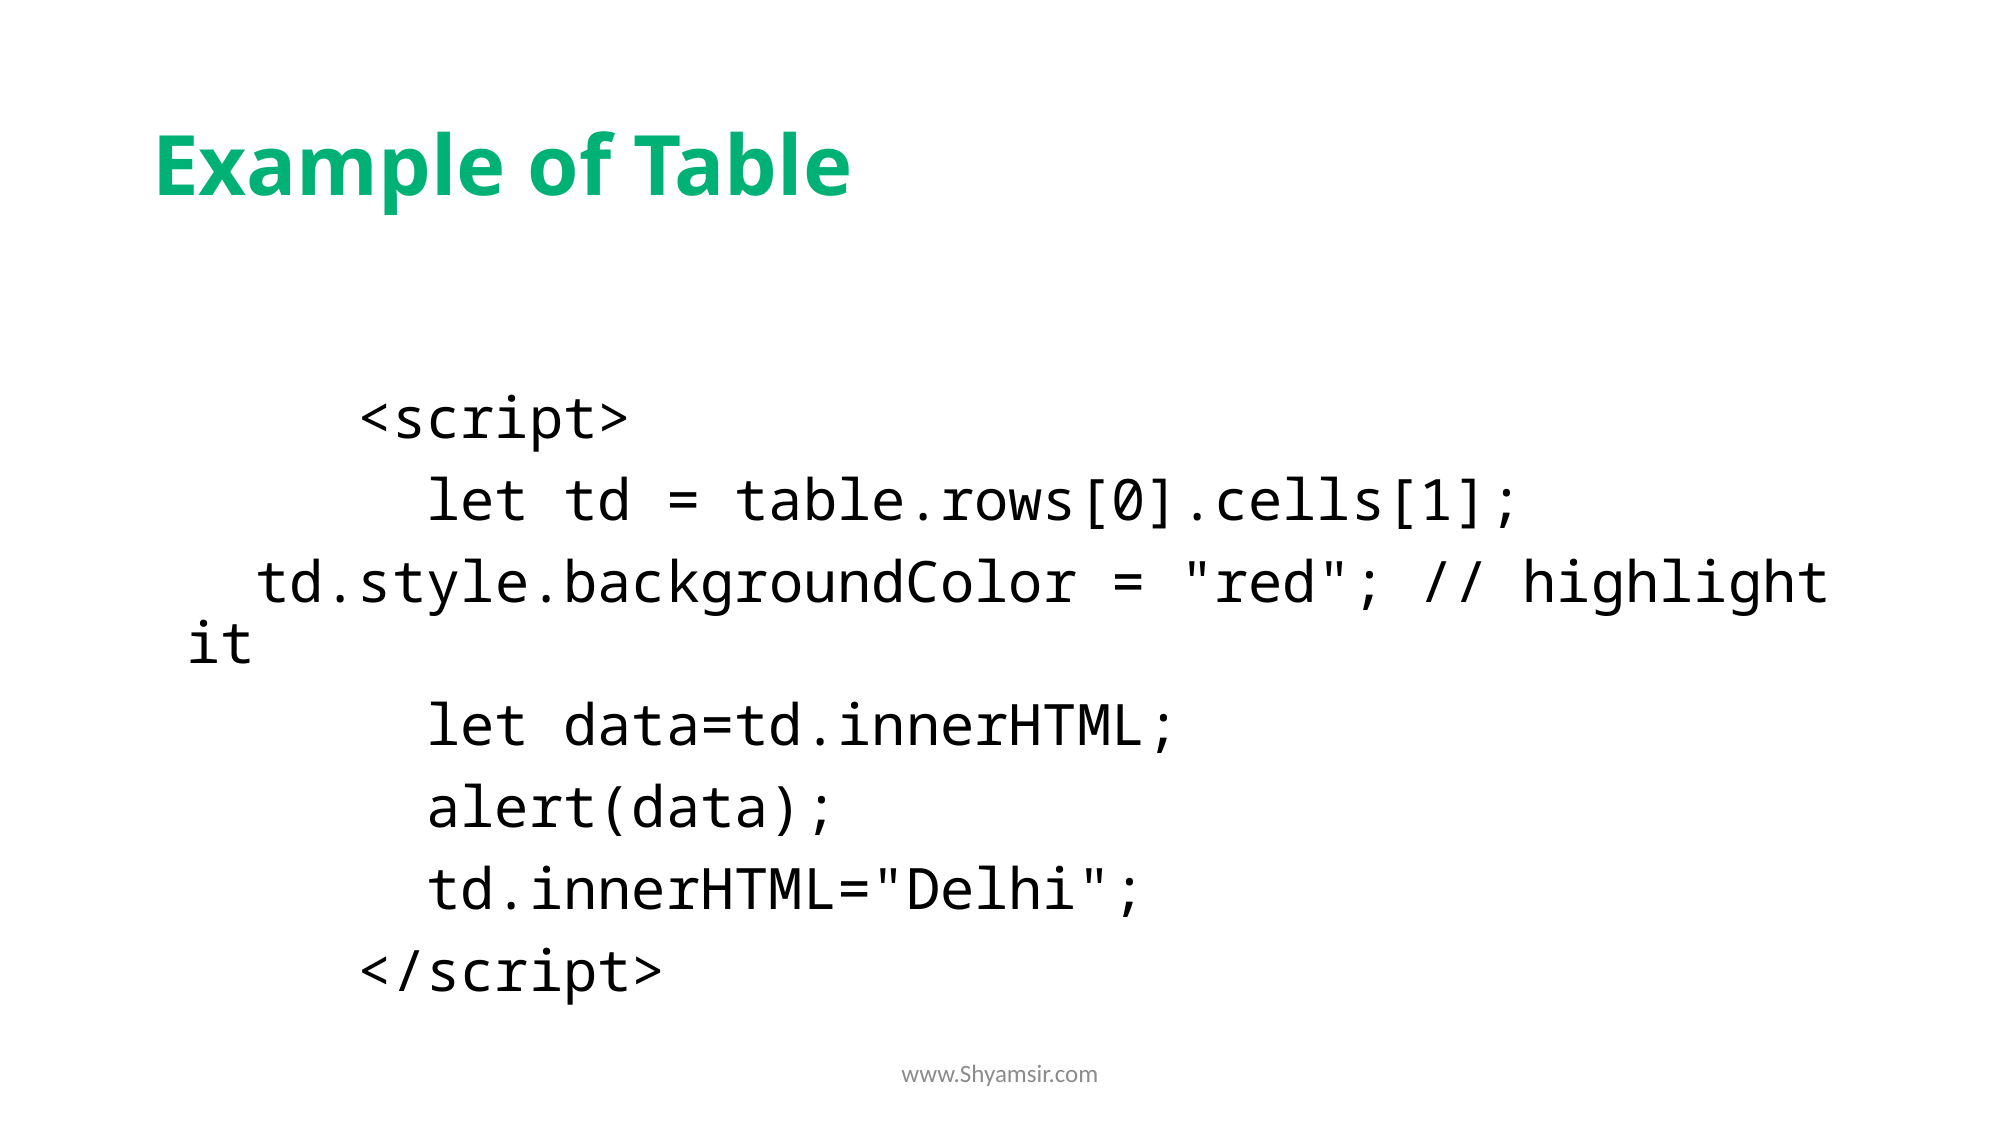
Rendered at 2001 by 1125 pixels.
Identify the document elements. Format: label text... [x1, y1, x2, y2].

footer www.Shyamsir.com [662, 1042, 1338, 1103]
list <script> let td = table.rows[0].cells[1]; td.style.backgroundColor = "red"; // highlight it let data=td.innerHTML; alert(data); td.innerHTML="Delhi"; </script> [137, 299, 1863, 1014]
title Example of Table [137, 59, 1863, 278]
